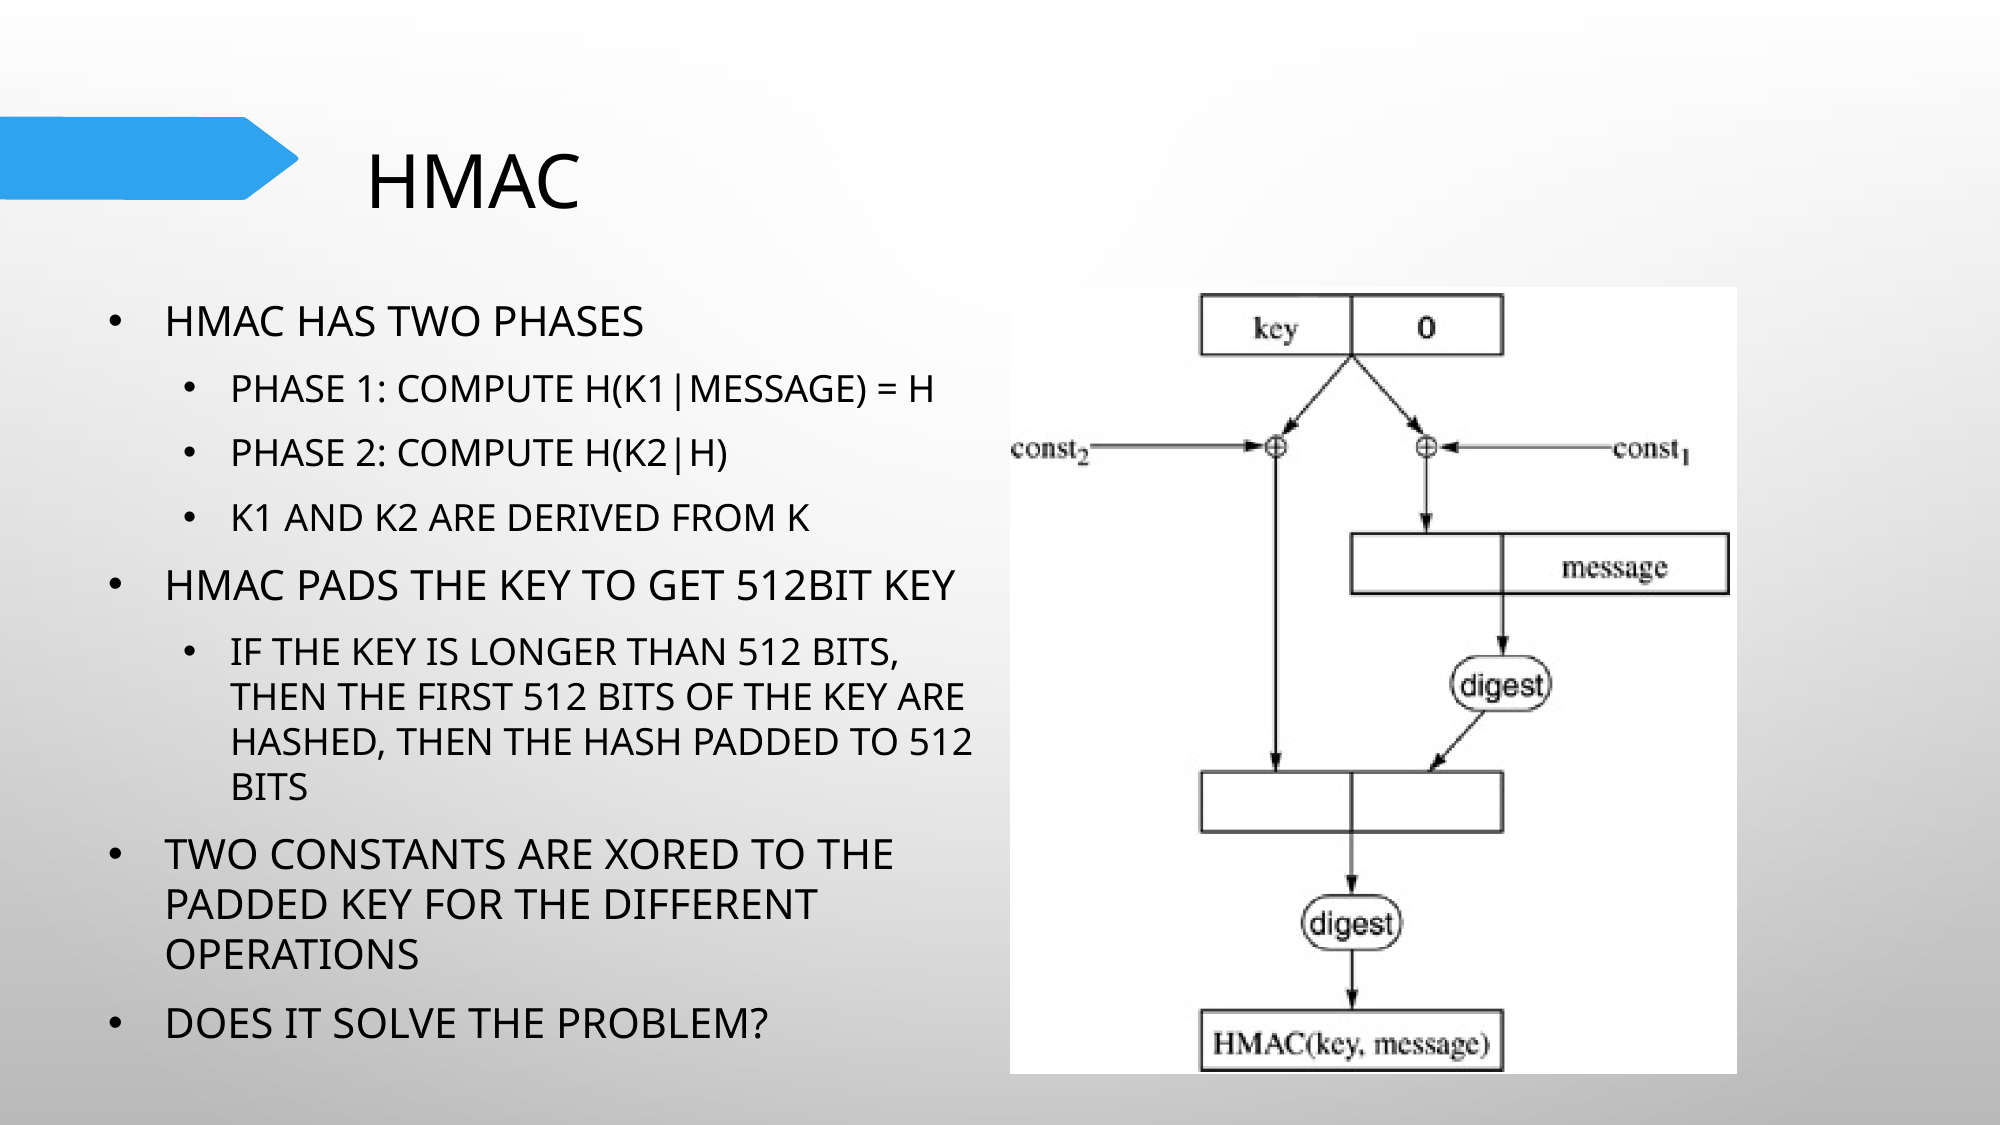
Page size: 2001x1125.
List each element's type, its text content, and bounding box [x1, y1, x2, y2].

title HMAC [350, 45, 1650, 233]
picture [0, 0, 2000, 1125]
list HMAC has two phases Phase 1: compute h(K1|message) = H Phase 2: compute h(K2|H) K1 and K2 are derived from K HMAC pads the key to get 512bit key If the key is longer than 512 bits, then the first 512 bits of the key are hashed, then the hash padded to 512 bits Two constants are XORed to the padded key for the different operations Does it solve the problem? [93, 287, 1009, 1081]
